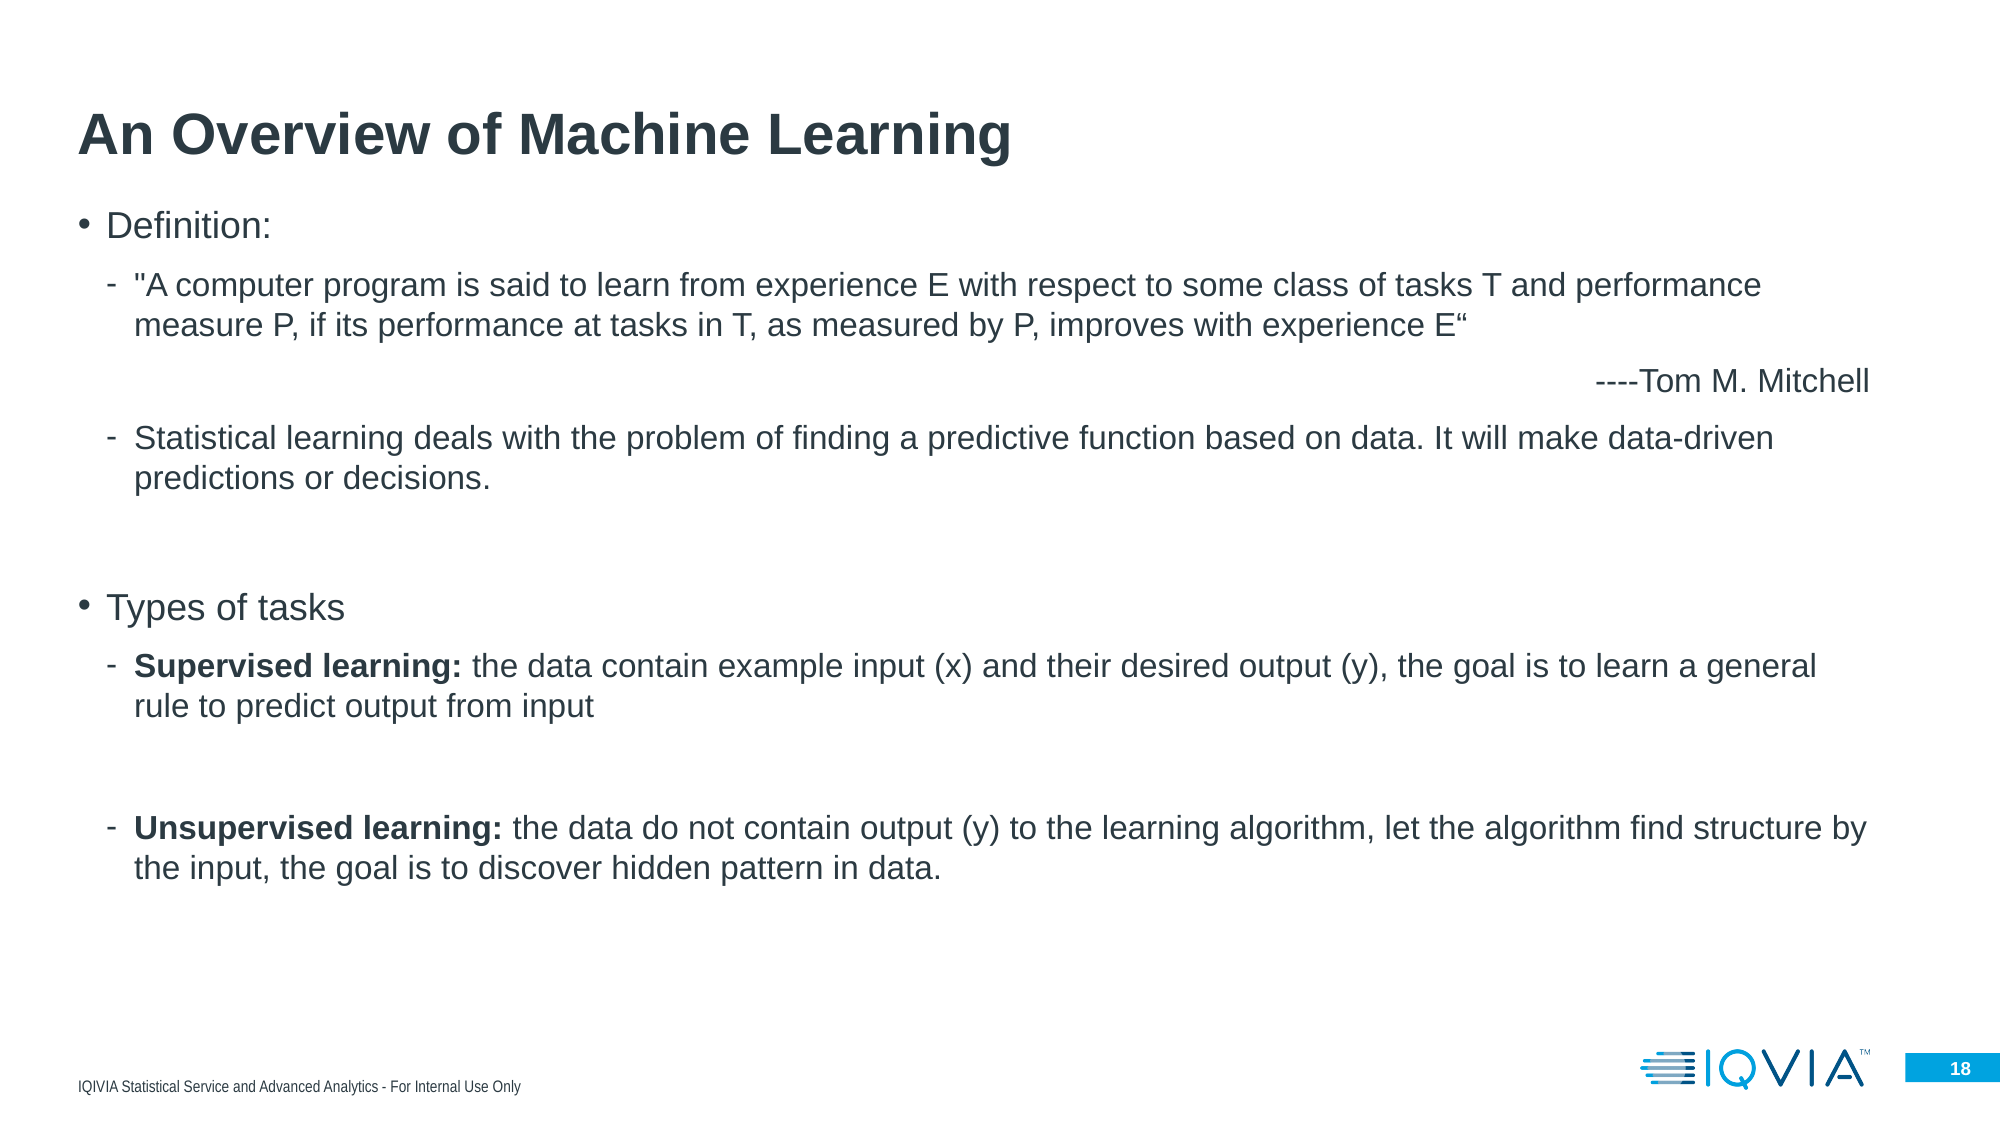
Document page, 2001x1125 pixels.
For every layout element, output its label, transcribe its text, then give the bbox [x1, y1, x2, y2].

picture [1724, 1054, 1751, 1082]
picture [1744, 1049, 1870, 1090]
picture [1640, 1049, 1743, 1090]
footer IQIVIA Statistical Service and Advanced Analytics - For Internal Use Only [63, 1047, 1559, 1104]
list Definition: "A computer program is said to learn from experience E with respect to some class of tasks T and performance measure P, if its performance at tasks in T, as measured by P, improves with experience E“ ----Tom M. Mitchell Statistical learning deals with the problem of finding a predictive function based on data. It will make data-driven predictions or decisions. Types of tasks Supervised learning: the data contain example input (x) and their desired output (y), the goal is to learn a general rule to predict output from input Unsupervised learning: the data do not contain output (y) to the learning algorithm, let the algorithm find structure by the input, the goal is to discover hidden pattern in data. [63, 193, 1886, 1017]
title An Overview of Machine Learning [63, 48, 1924, 175]
